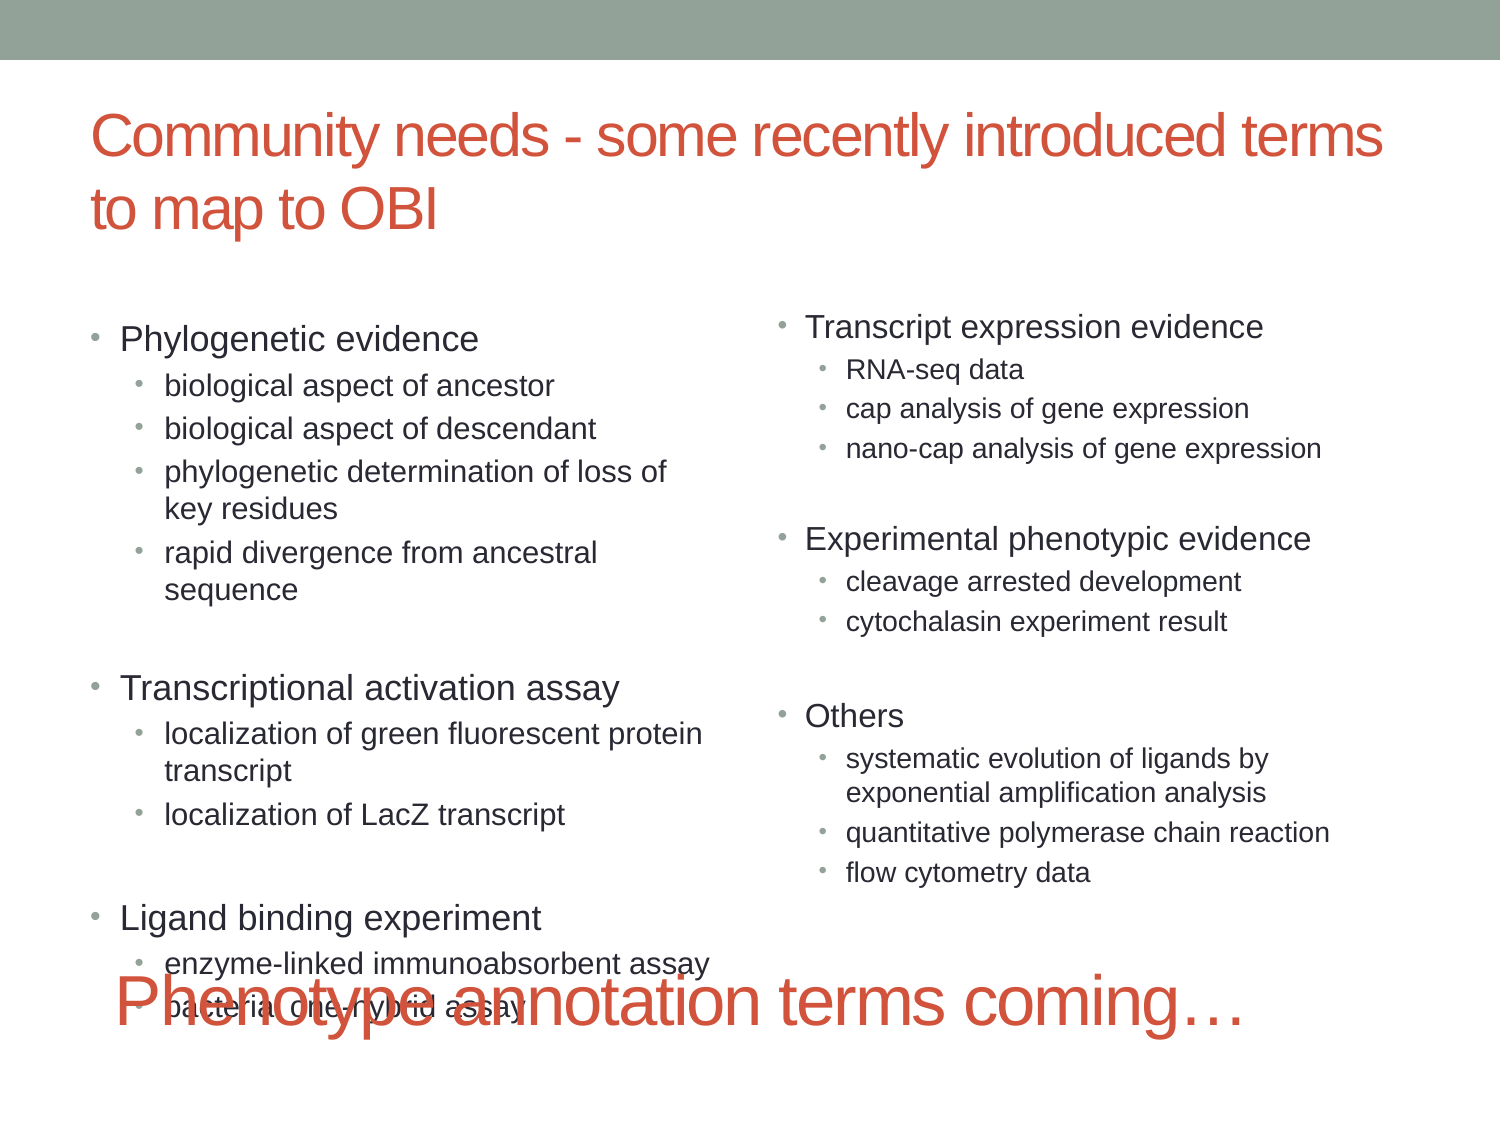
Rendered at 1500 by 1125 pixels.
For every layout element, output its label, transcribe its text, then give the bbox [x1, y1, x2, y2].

list Transcript expression evidence RNA-seq data cap analysis of gene expression nano-cap analysis of gene expression Experimental phenotypic evidence cleavage arrested development cytochalasin experiment result Others systematic evolution of ligands by exponential amplification analysis quantitative polymerase chain reaction flow cytometry data [762, 297, 1425, 898]
text_box Phenotype annotation terms coming… [99, 916, 1450, 1079]
list Phylogenetic evidence biological aspect of ancestor biological aspect of descendant phylogenetic determination of loss of key residues rapid divergence from ancestral sequence Transcriptional activation assay localization of green fluorescent protein transcript localization of LacZ transcript Ligand binding experiment enzyme-linked immunoabsorbent assay bacterial one-hybrid assay [75, 308, 738, 1049]
title Community needs - some recently introduced terms to map to OBI [75, 87, 1425, 250]
